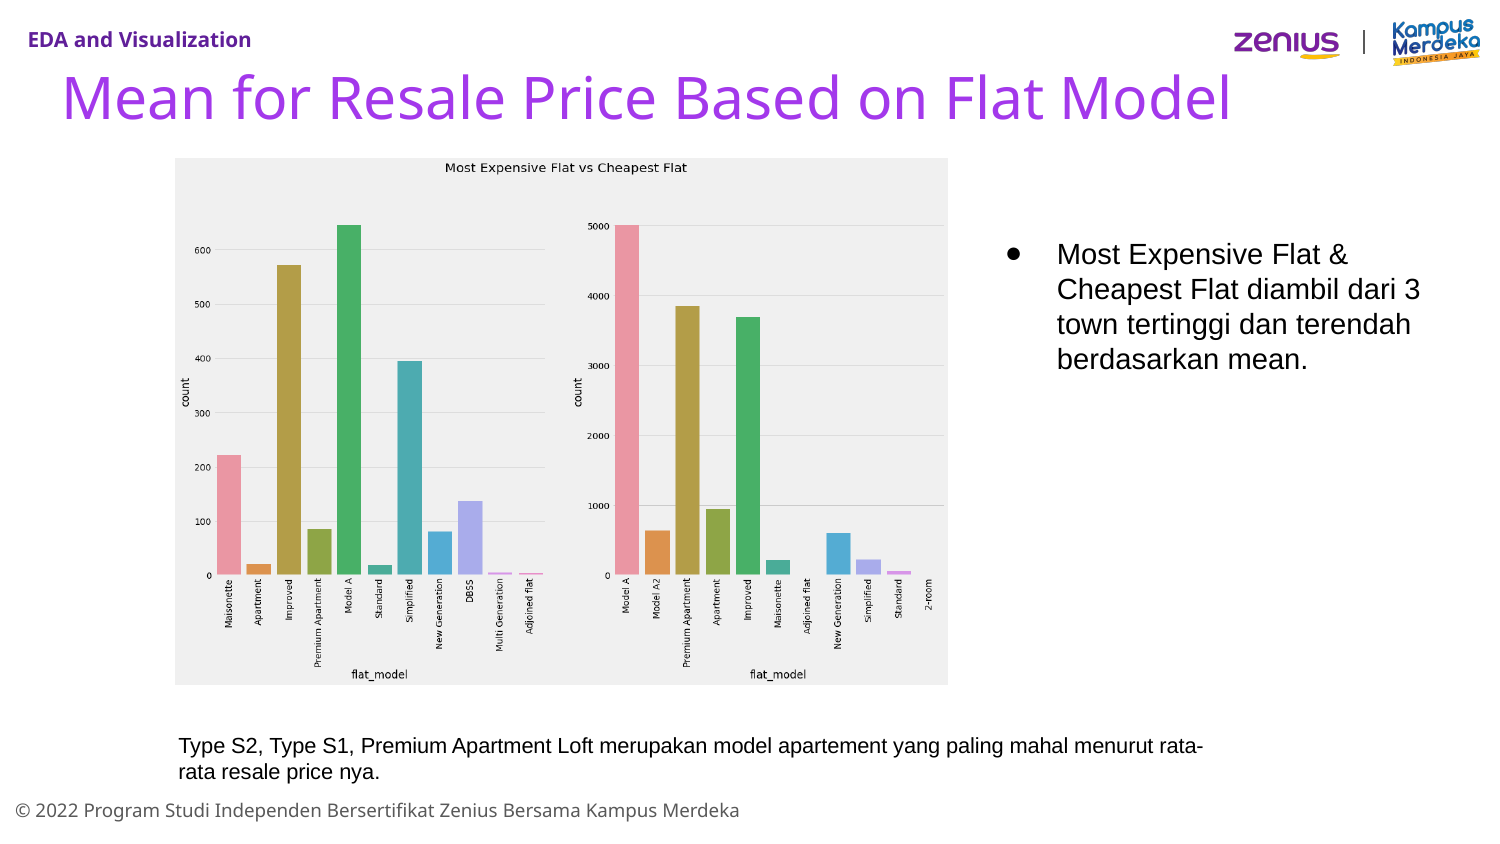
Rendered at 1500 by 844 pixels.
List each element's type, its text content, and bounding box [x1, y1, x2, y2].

text_box © 2022 Program Studi Independen Bersertifikat Zenius Bersama Kampus Merdeka [0, 787, 1468, 833]
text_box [1230, 15, 1480, 69]
text_box EDA and Visualization [12, 14, 1011, 65]
picture [174, 158, 949, 685]
text_box Most Expensive Flat & Cheapest Flat diambil dari 3 town tertinggi dan terendah berdasarkan mean. [966, 220, 1459, 426]
title Mean for Resale Price Based on Flat Model [46, 50, 1438, 141]
text_box Type S2, Type S1, Premium Apartment Loft merupakan model apartement yang paling mahal menurut rata-rata resale price nya. [163, 716, 1253, 799]
